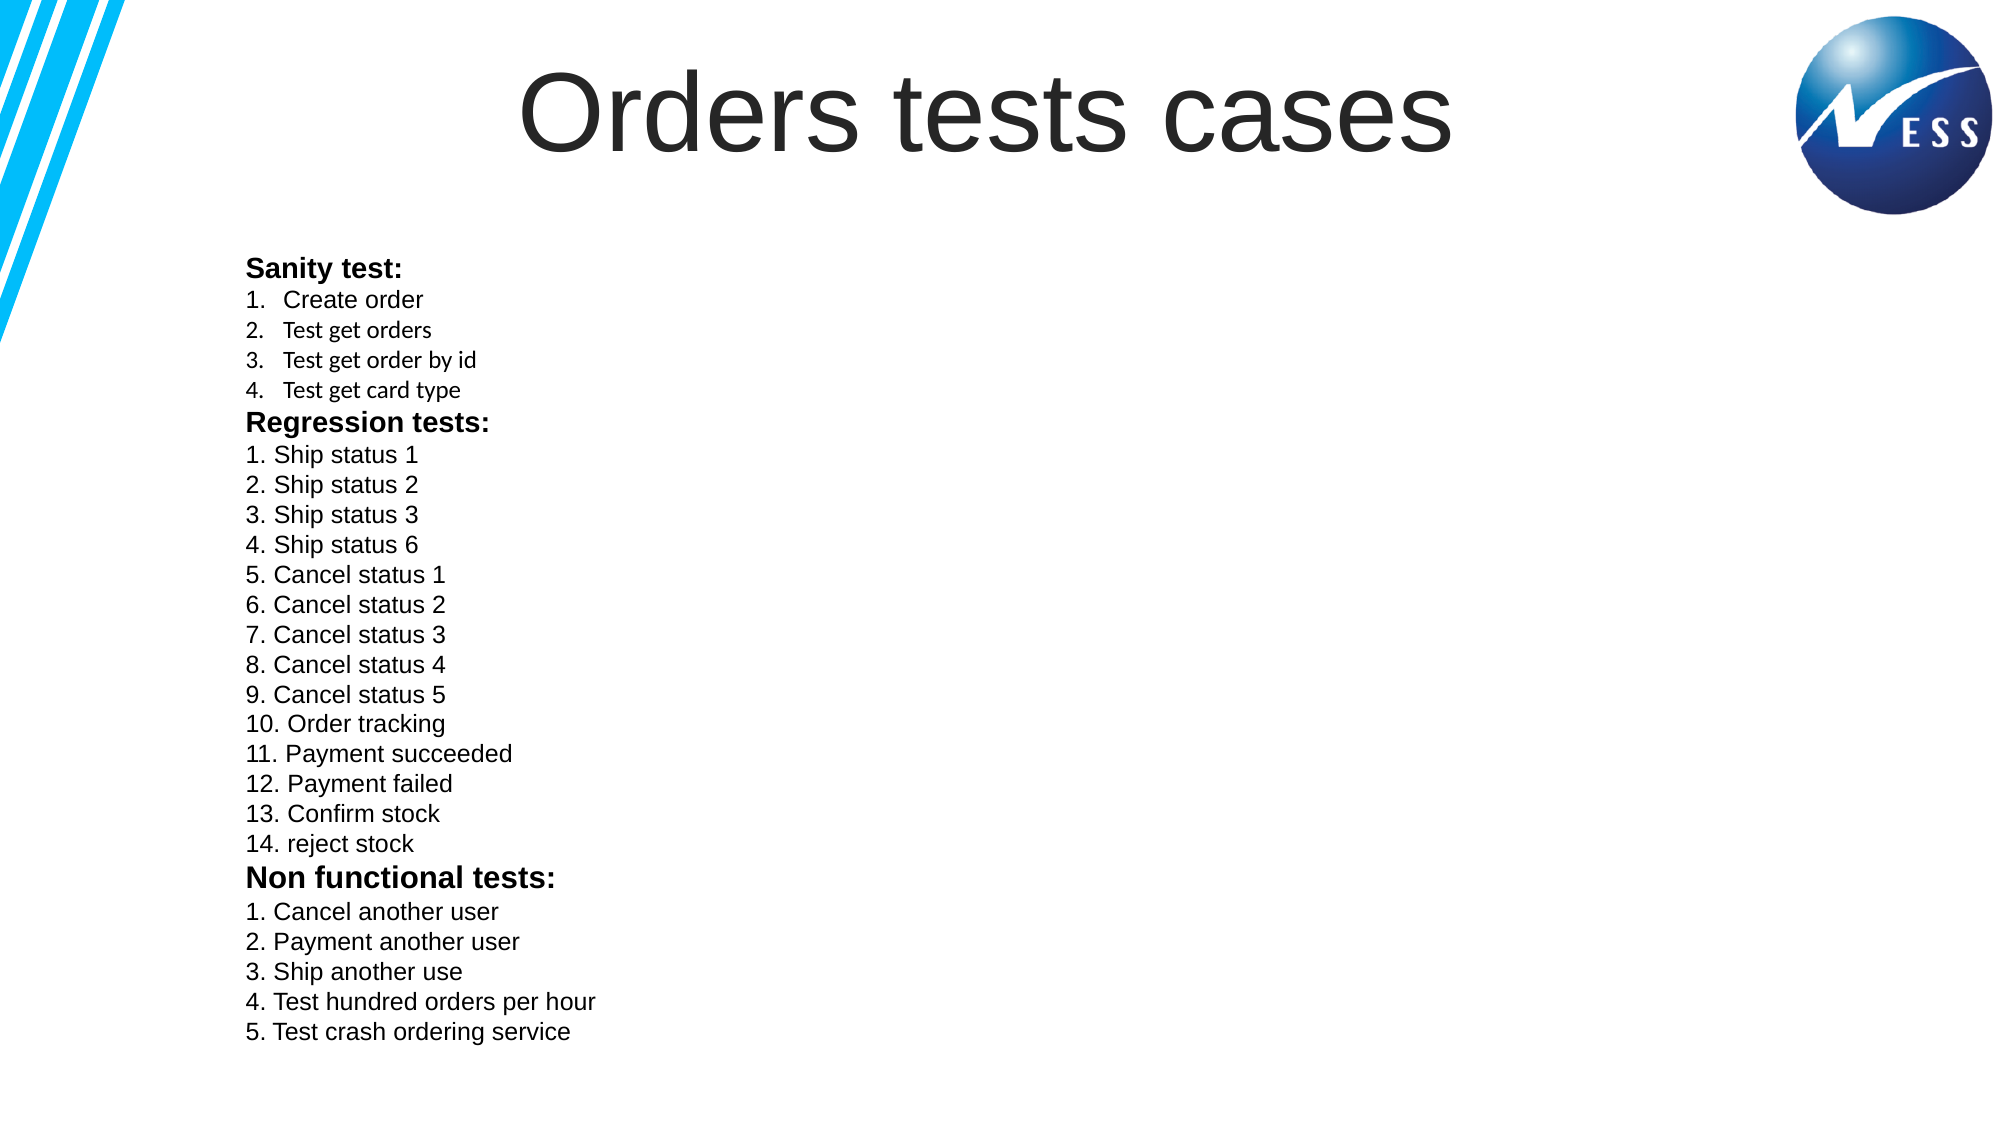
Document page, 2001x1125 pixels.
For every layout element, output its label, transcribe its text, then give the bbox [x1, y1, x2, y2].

picture [1692, 14, 2001, 216]
text_box Sanity test: Create order Test get orders Test get order by id Test get card type Regression tests: 1. Ship status 1 2. Ship status 2 3. Ship status 3 4. Ship status 6 5. Cancel status 1 6. Cancel status 2 7. Cancel status 3 8. Cancel status 4 9. Cancel status 5 10. Order tracking 11. Payment succeeded 12. Payment failed 13. Confirm stock 14. reject stock Non functional tests: 1. Cancel another user 2. Payment another user 3. Ship another use 4. Test hundred orders per hour 5. Test crash ordering service [230, 241, 716, 1125]
list Orders tests cases [53, 55, 1952, 175]
